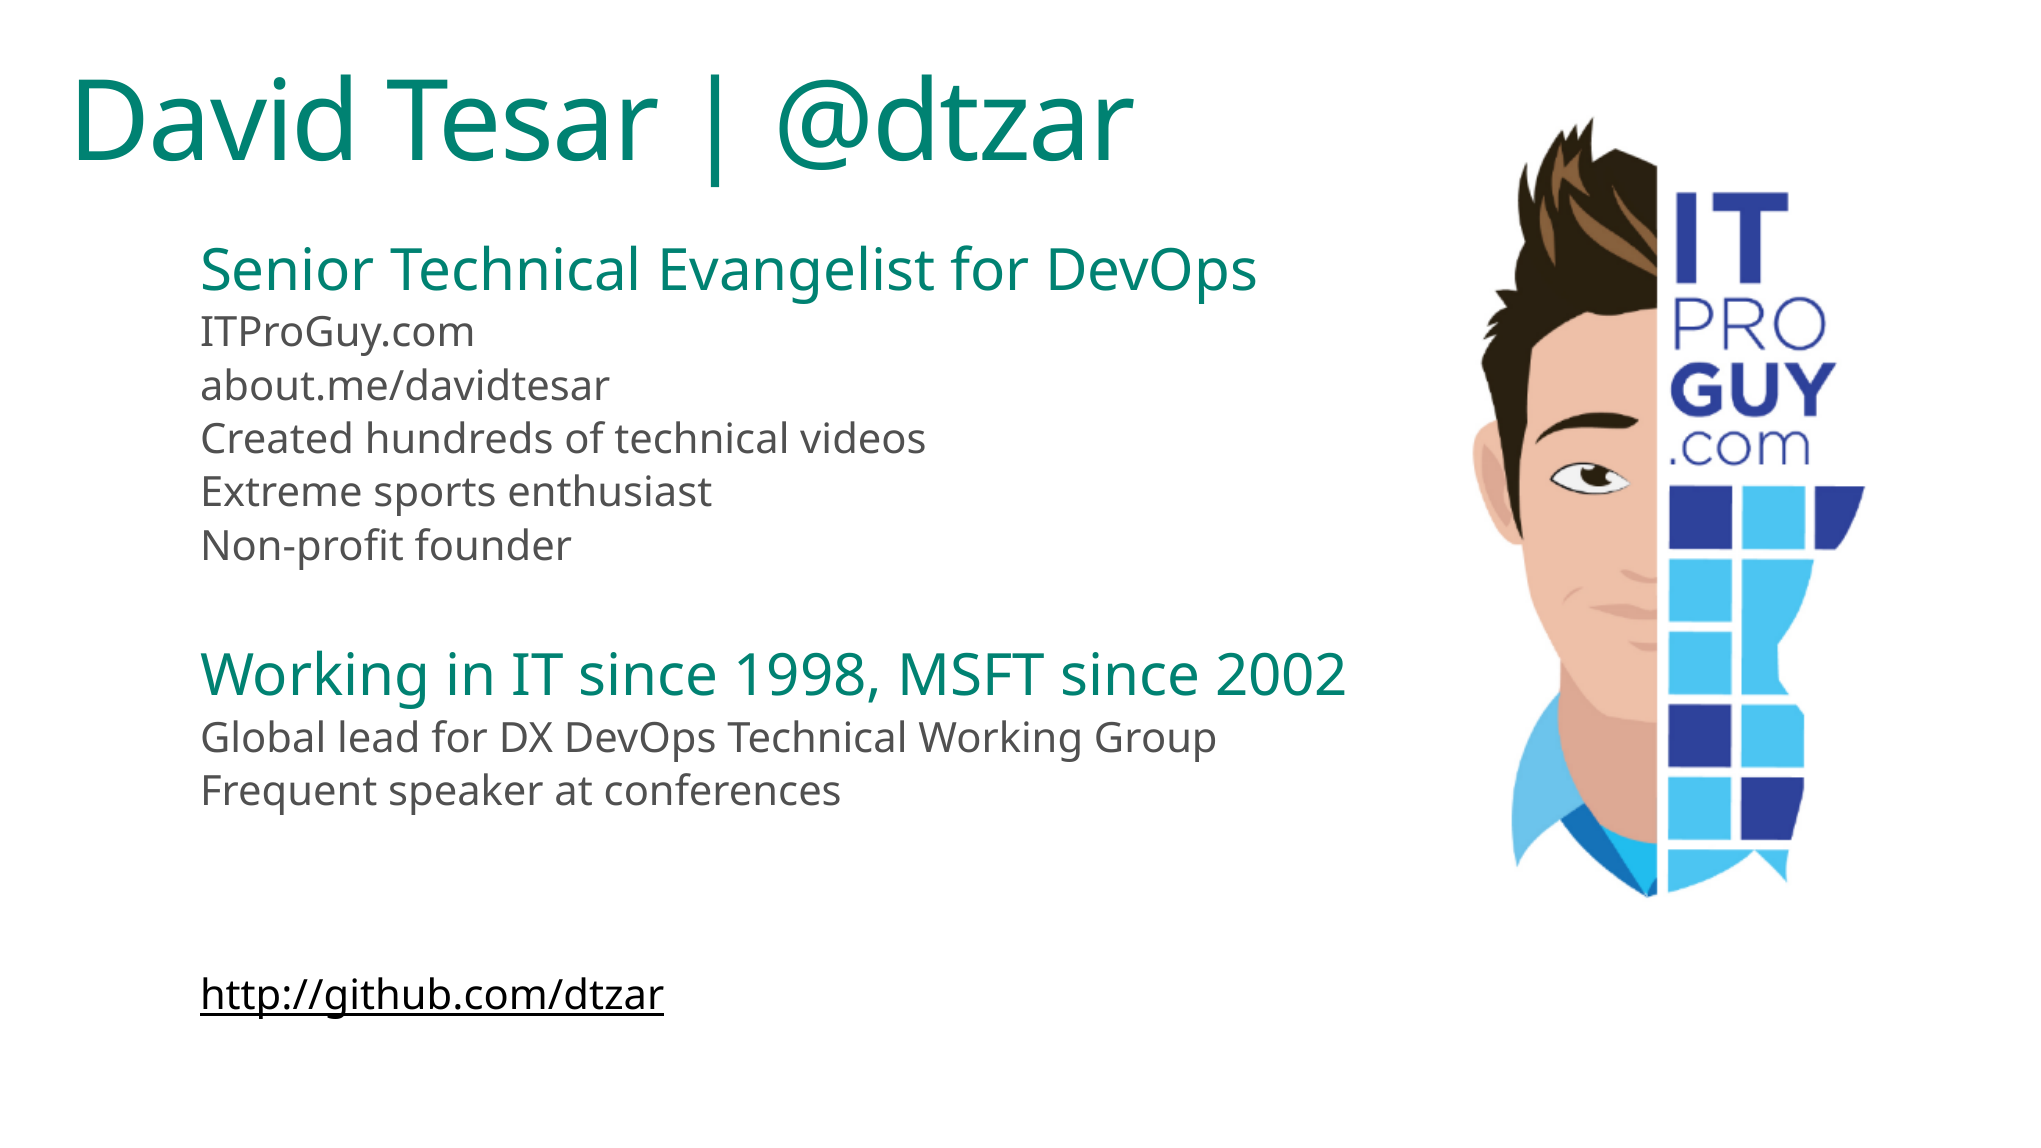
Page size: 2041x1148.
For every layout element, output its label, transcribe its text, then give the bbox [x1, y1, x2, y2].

picture [1462, 111, 1871, 906]
list Senior Technical Evangelist for DevOps ITProGuy.com about.me/davidtesar Created hundreds of technical videos Extreme sports enthusiast Non-profit founder Working in IT since 1998, MSFT since 2002 Global lead for DX DevOps Technical Working Group Frequent speaker at conferences http://github.com/dtzar [63, 224, 1533, 1063]
title David Tesar | ‏@dtzar [45, 48, 1996, 199]
